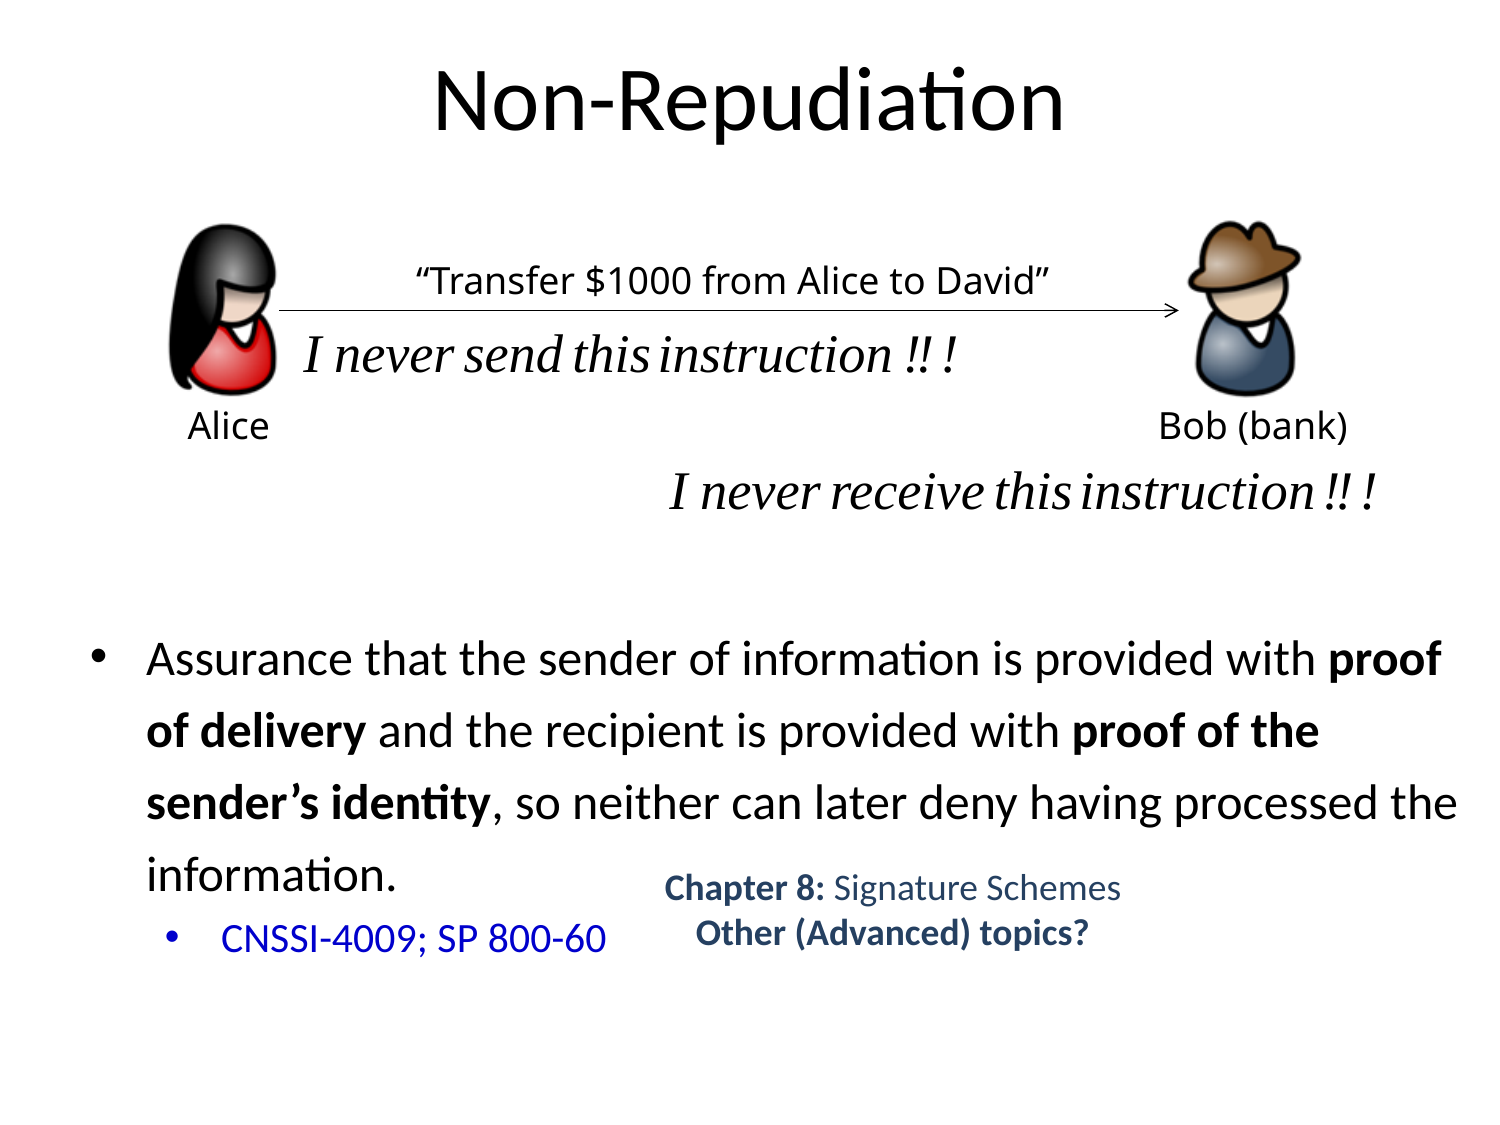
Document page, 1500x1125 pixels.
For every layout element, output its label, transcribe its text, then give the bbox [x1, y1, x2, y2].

text_box Alice [172, 402, 285, 455]
picture [1180, 209, 1308, 401]
picture [162, 222, 282, 401]
text_box Chapter 8: Signature Schemes Other (Advanced) topics? [664, 862, 1122, 953]
text_box Bob (bank) [1143, 394, 1363, 455]
text_box Assurance that the sender of information is provided with proof of delivery and the recipient is provided with proof of the sender’s identity, so neither can later deny having processed the information. CNSSI-4009; SP 800-60 [0, 605, 1500, 969]
title Non-Repudiation [0, 0, 1500, 188]
text_box “Transfer $1000 from Alice to David” [401, 250, 1065, 309]
